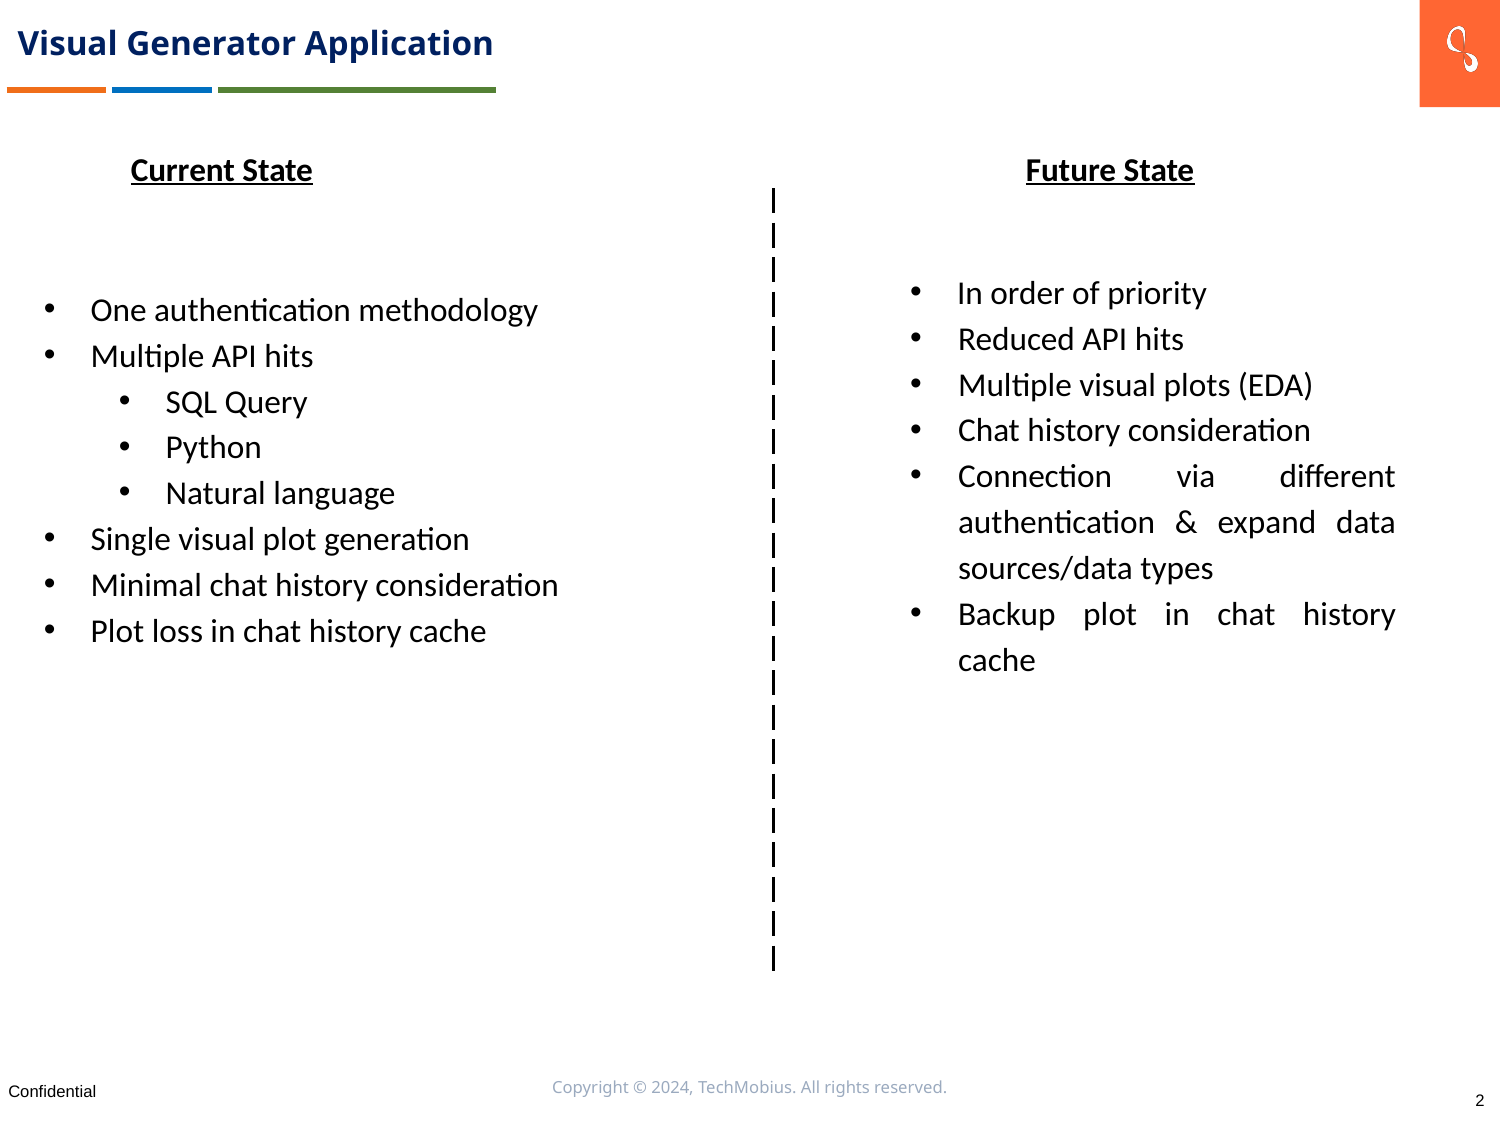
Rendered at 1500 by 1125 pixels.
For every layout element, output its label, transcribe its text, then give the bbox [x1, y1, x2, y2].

text_box In order of priority Reduced API hits Multiple visual plots (EDA) Chat history consideration Connection via different authentication & expand data sources/data types Backup plot in chat history cache [868, 250, 1412, 693]
text_box One authentication methodology Multiple API hits SQL Query Python Natural language Single visual plot generation Minimal chat history consideration Plot loss in chat history cache [28, 267, 620, 665]
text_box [1419, 0, 1500, 108]
text_box Copyright © 2024, TechMobius. All rights reserved. [341, 1069, 1159, 1105]
text_box Current State [86, 132, 358, 203]
text_box Future State [974, 132, 1247, 203]
text_box 2 [1158, 1069, 1496, 1125]
text_box Confidential [0, 1075, 212, 1125]
text_box Visual Generator Application [6, 16, 1194, 68]
